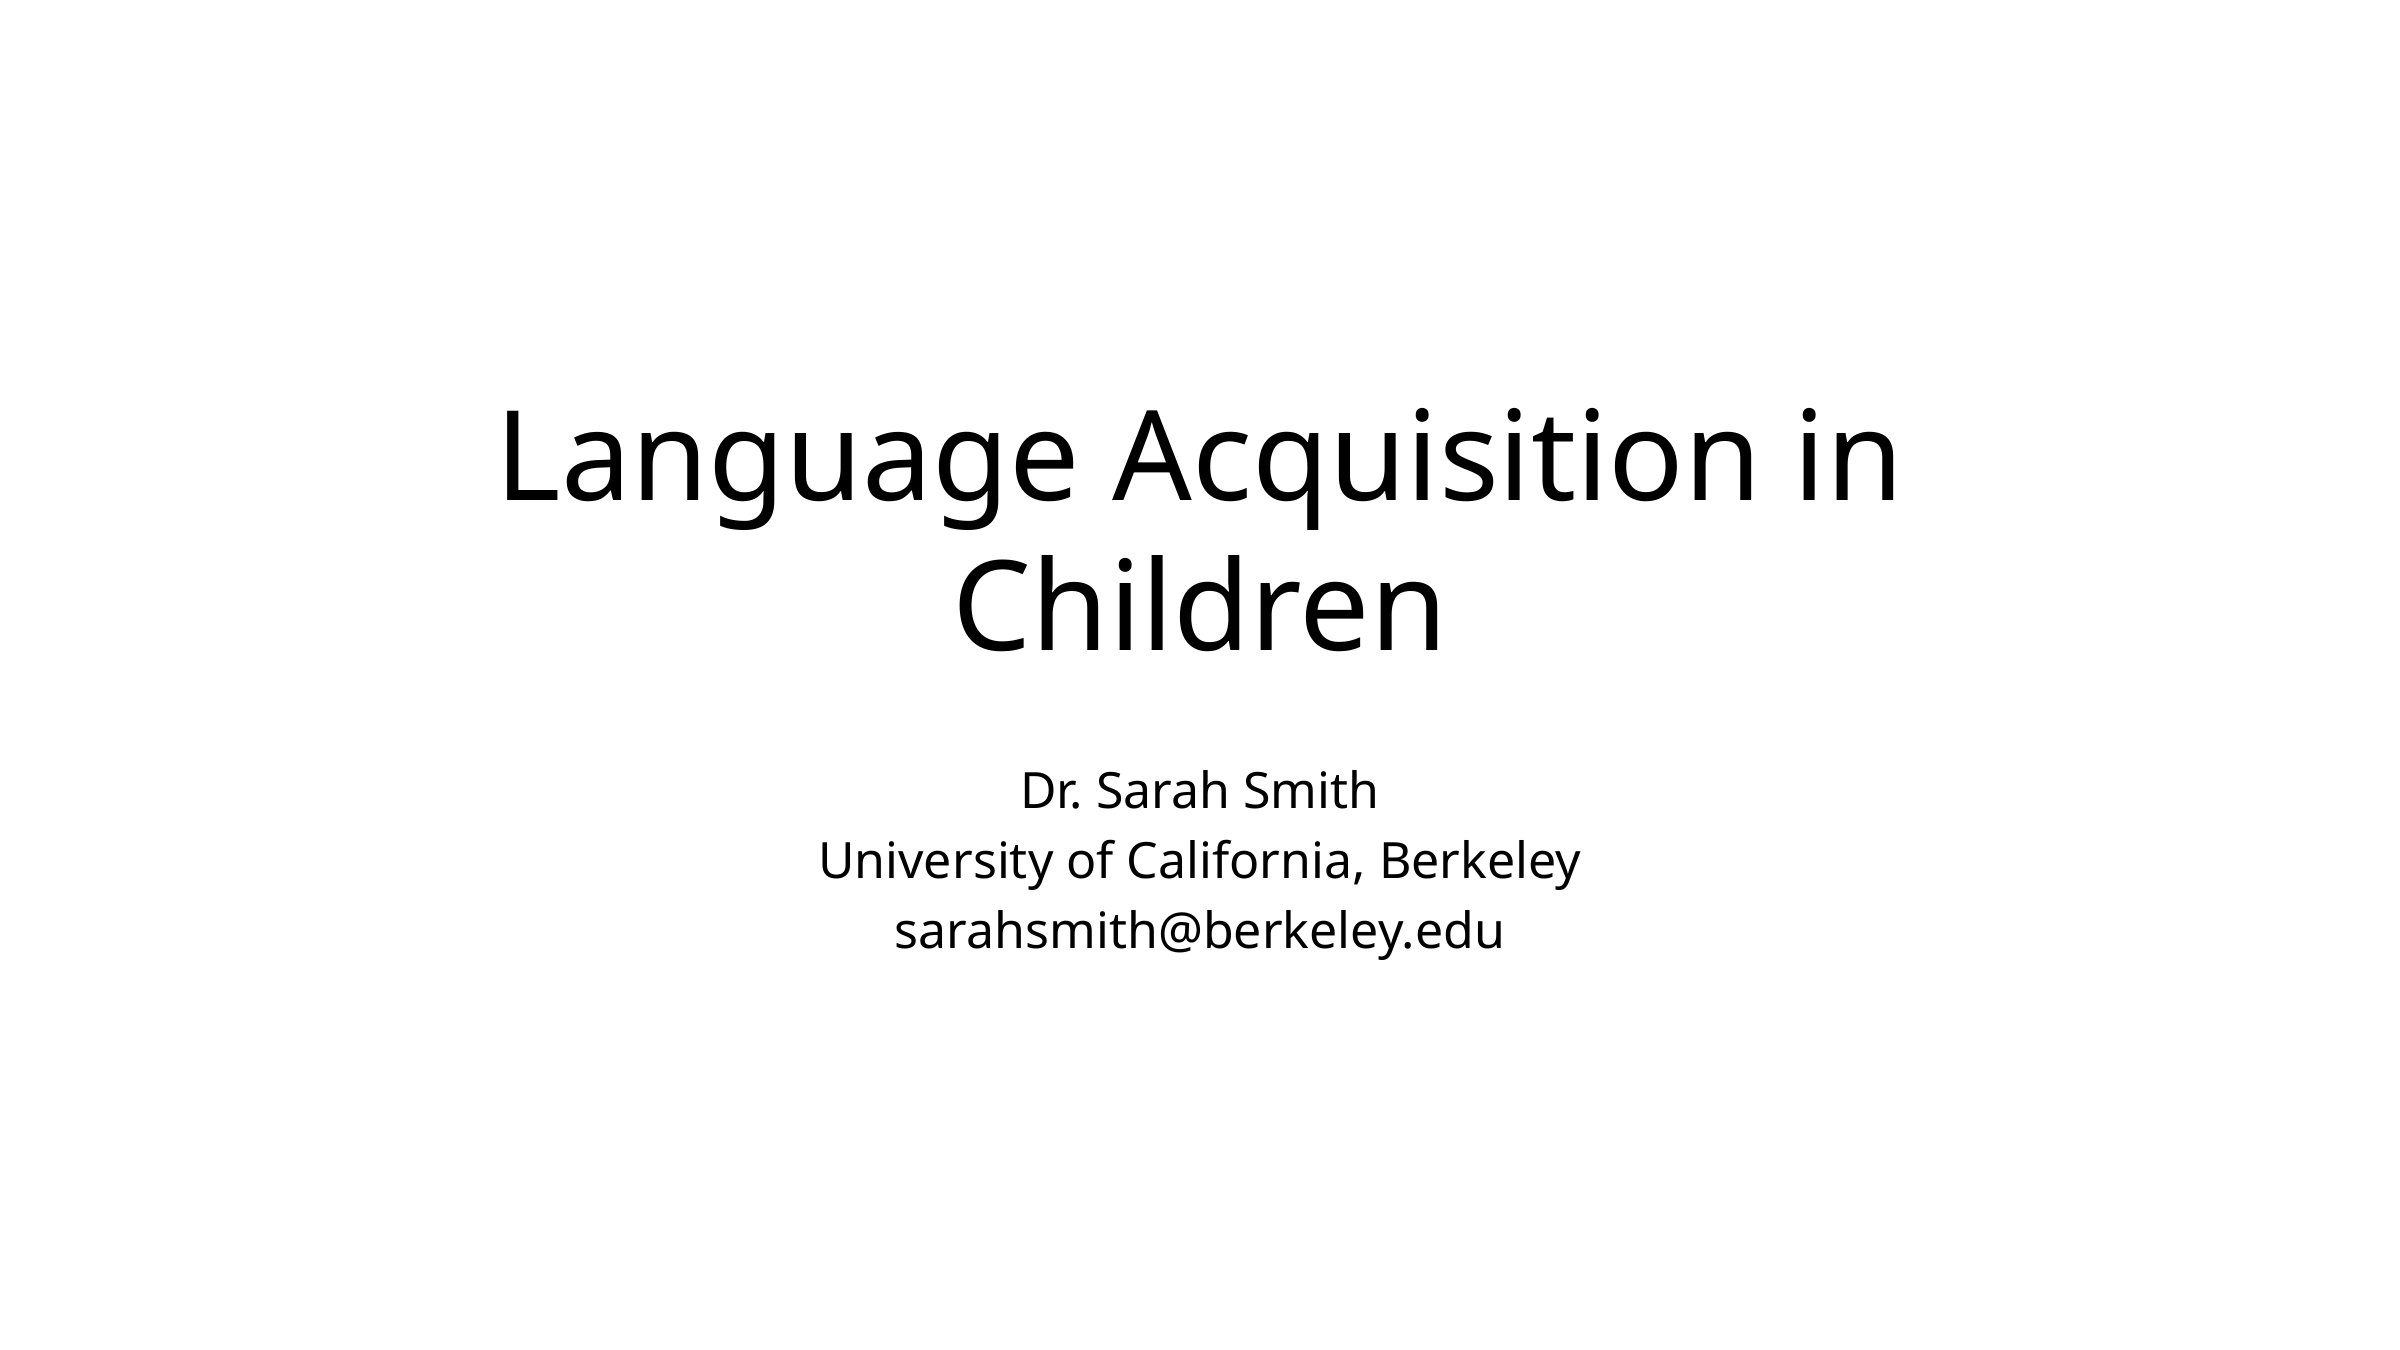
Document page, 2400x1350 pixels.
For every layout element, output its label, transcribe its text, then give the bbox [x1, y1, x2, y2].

subtitle Dr. Sarah Smith University of California, Berkeley sarahsmith@berkeley.edu [450, 750, 1950, 1023]
title Language Acquisition in Children [450, 329, 1950, 721]
